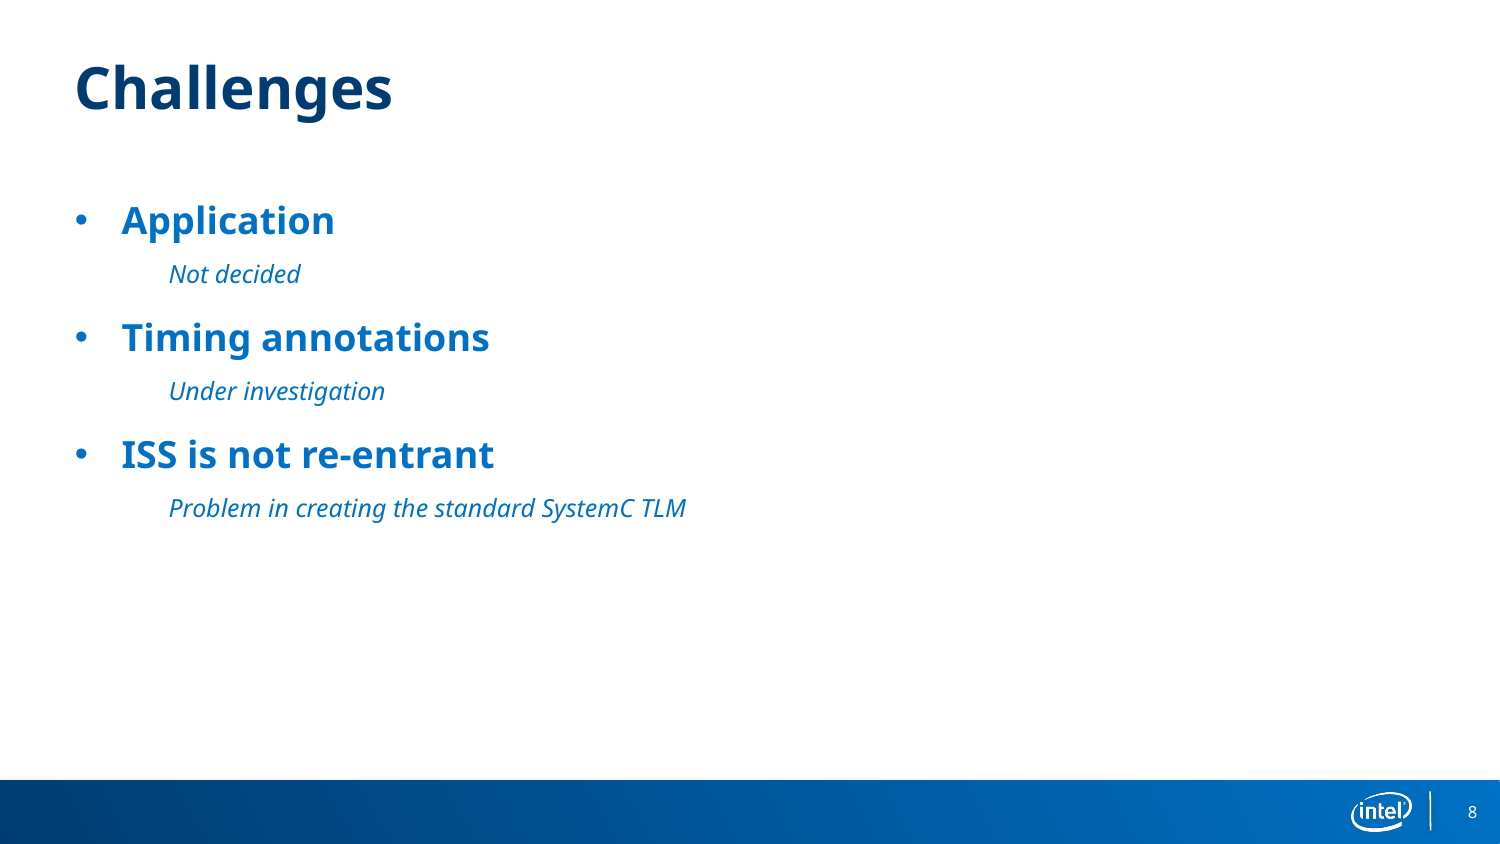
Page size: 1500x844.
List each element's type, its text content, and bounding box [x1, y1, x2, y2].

title Challenges [74, 50, 1425, 194]
slide_number 8 [1127, 791, 1478, 837]
list Application Not decided Timing annotations Under investigation ISS is not re-entrant Problem in creating the standard SystemC TLM [74, 197, 1425, 760]
